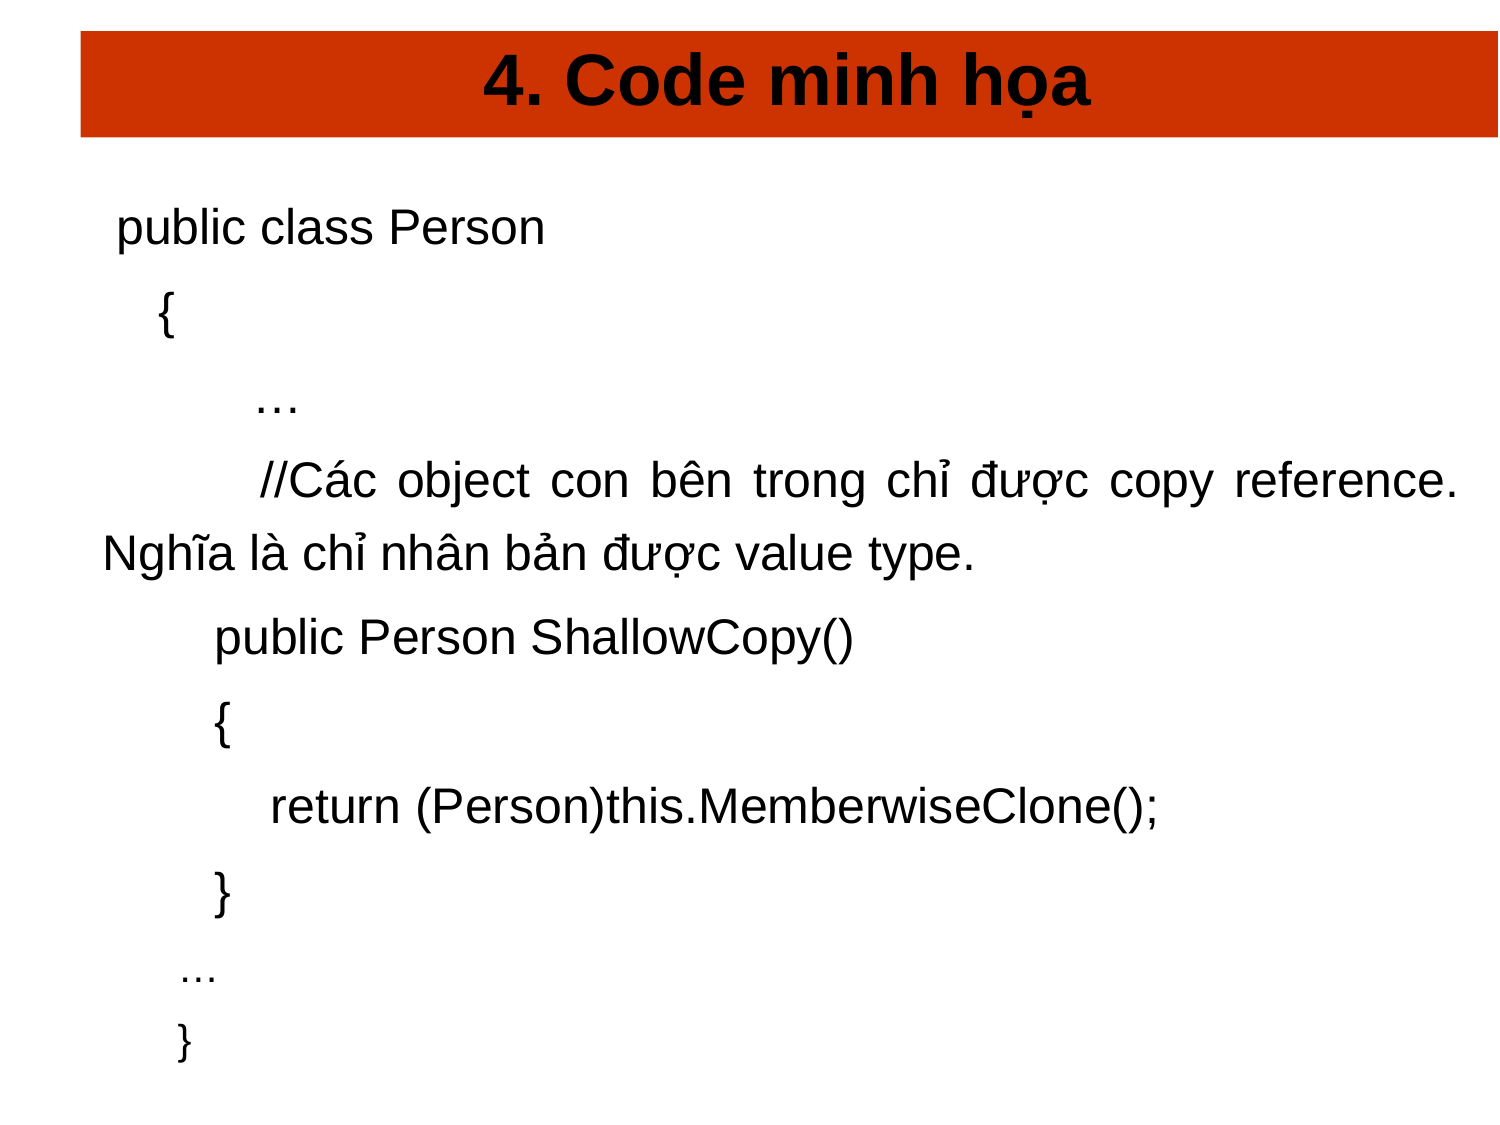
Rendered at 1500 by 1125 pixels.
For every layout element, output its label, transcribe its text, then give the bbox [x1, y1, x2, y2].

list public class Person { … //Các object con bên trong chỉ được copy reference. Nghĩa là chỉ nhân bản được value type. public Person ShallowCopy() { return (Person)this.MemberwiseClone(); } … } [87, 174, 1475, 1100]
title 4. Code minh họa [75, 24, 1500, 138]
